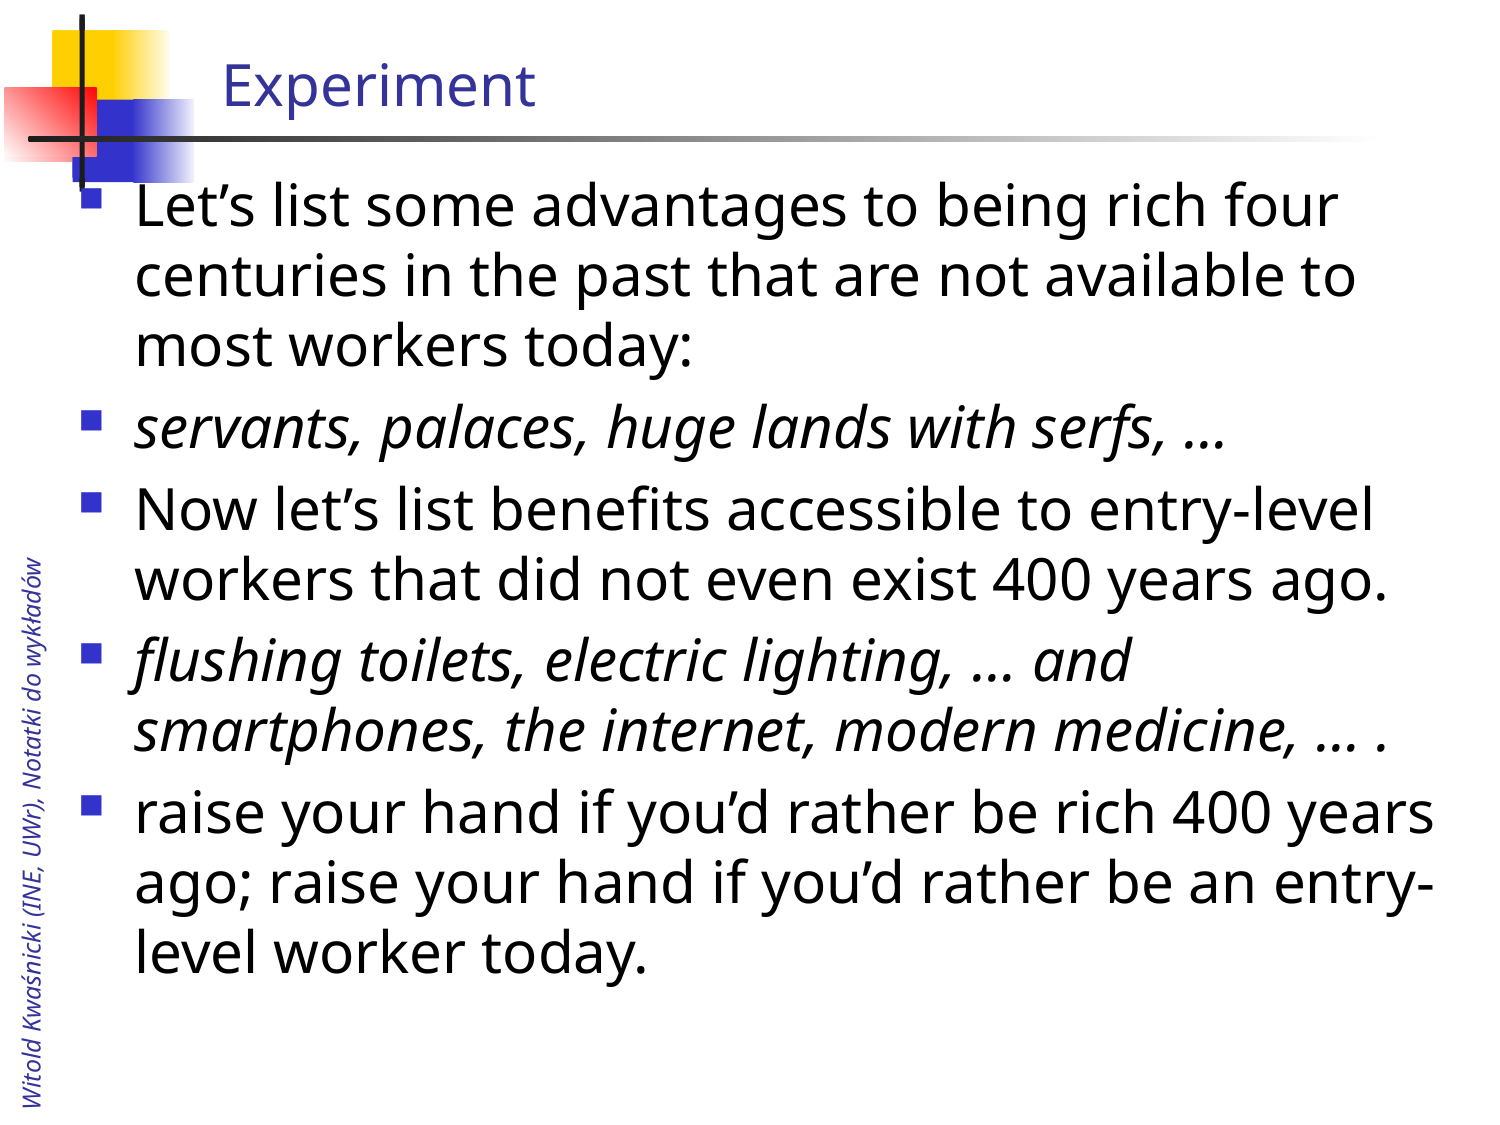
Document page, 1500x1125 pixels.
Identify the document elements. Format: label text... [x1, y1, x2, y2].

title Experiment [206, 31, 1450, 126]
slide_number Witold Kwaśnicki (INE, UWr), Notatki do wykładów [0, 385, 54, 1125]
list Let’s list some advantages to being rich four centuries in the past that are not available to most workers today: servants, palaces, huge lands with serfs, … Now let’s list benefits accessible to entry-level workers that did not even exist 400 years ago. flushing toilets, electric lighting, … and smartphones, the internet, modern medicine, … . raise your hand if you’d rather be rich 400 years ago; raise your hand if you’d rather be an entry-level worker today. [63, 160, 1469, 1107]
